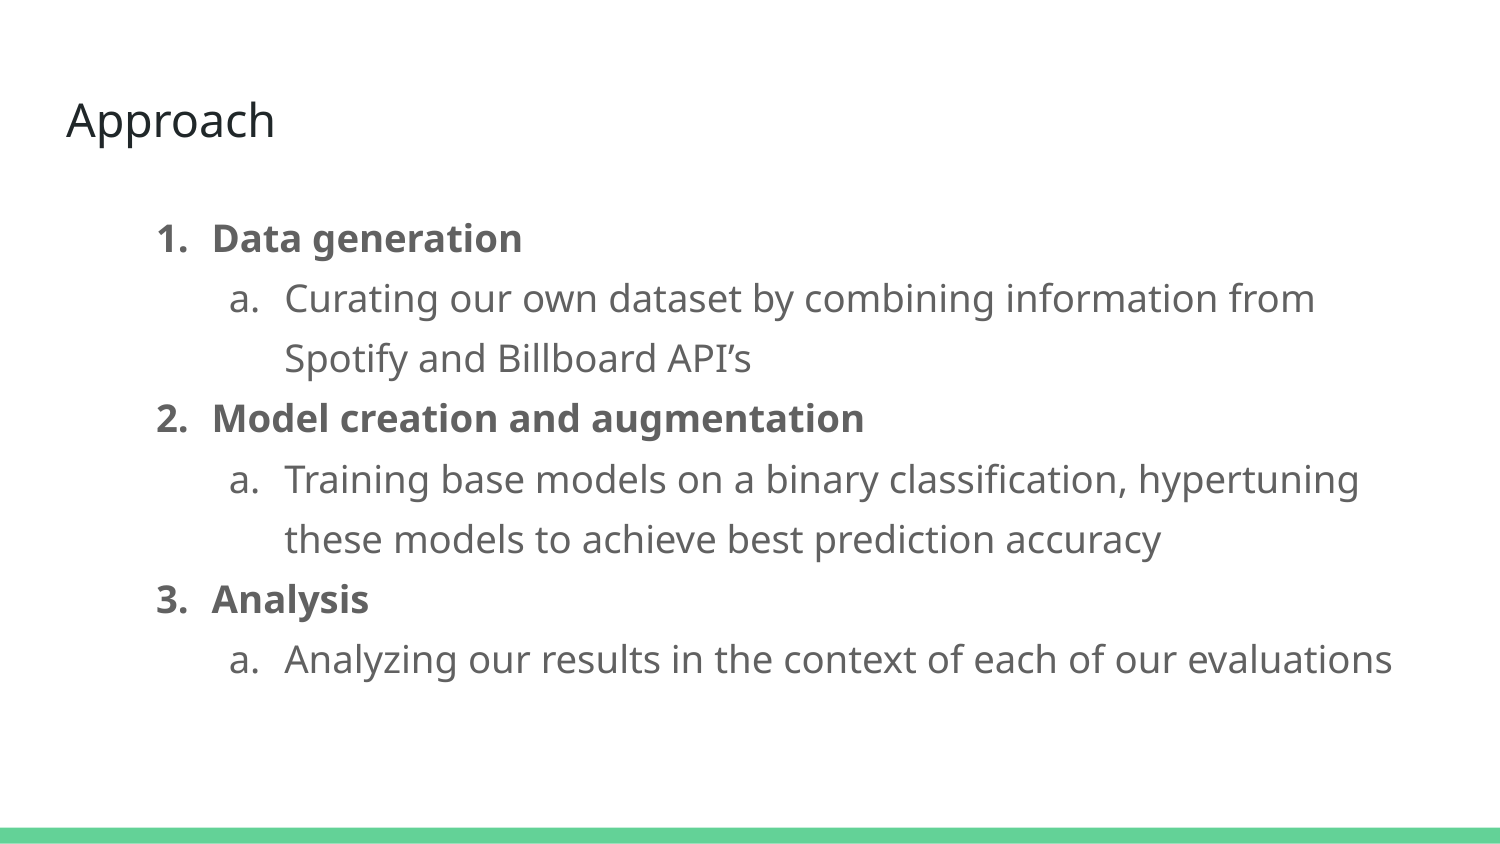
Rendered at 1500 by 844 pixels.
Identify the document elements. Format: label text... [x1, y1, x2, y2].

title Approach [51, 72, 1449, 167]
list Data generation Curating our own dataset by combining information from Spotify and Billboard API’s Model creation and augmentation Training base models on a binary classification, hypertuning these models to achieve best prediction accuracy Analysis Analyzing our results in the context of each of our evaluations [51, 189, 1449, 750]
